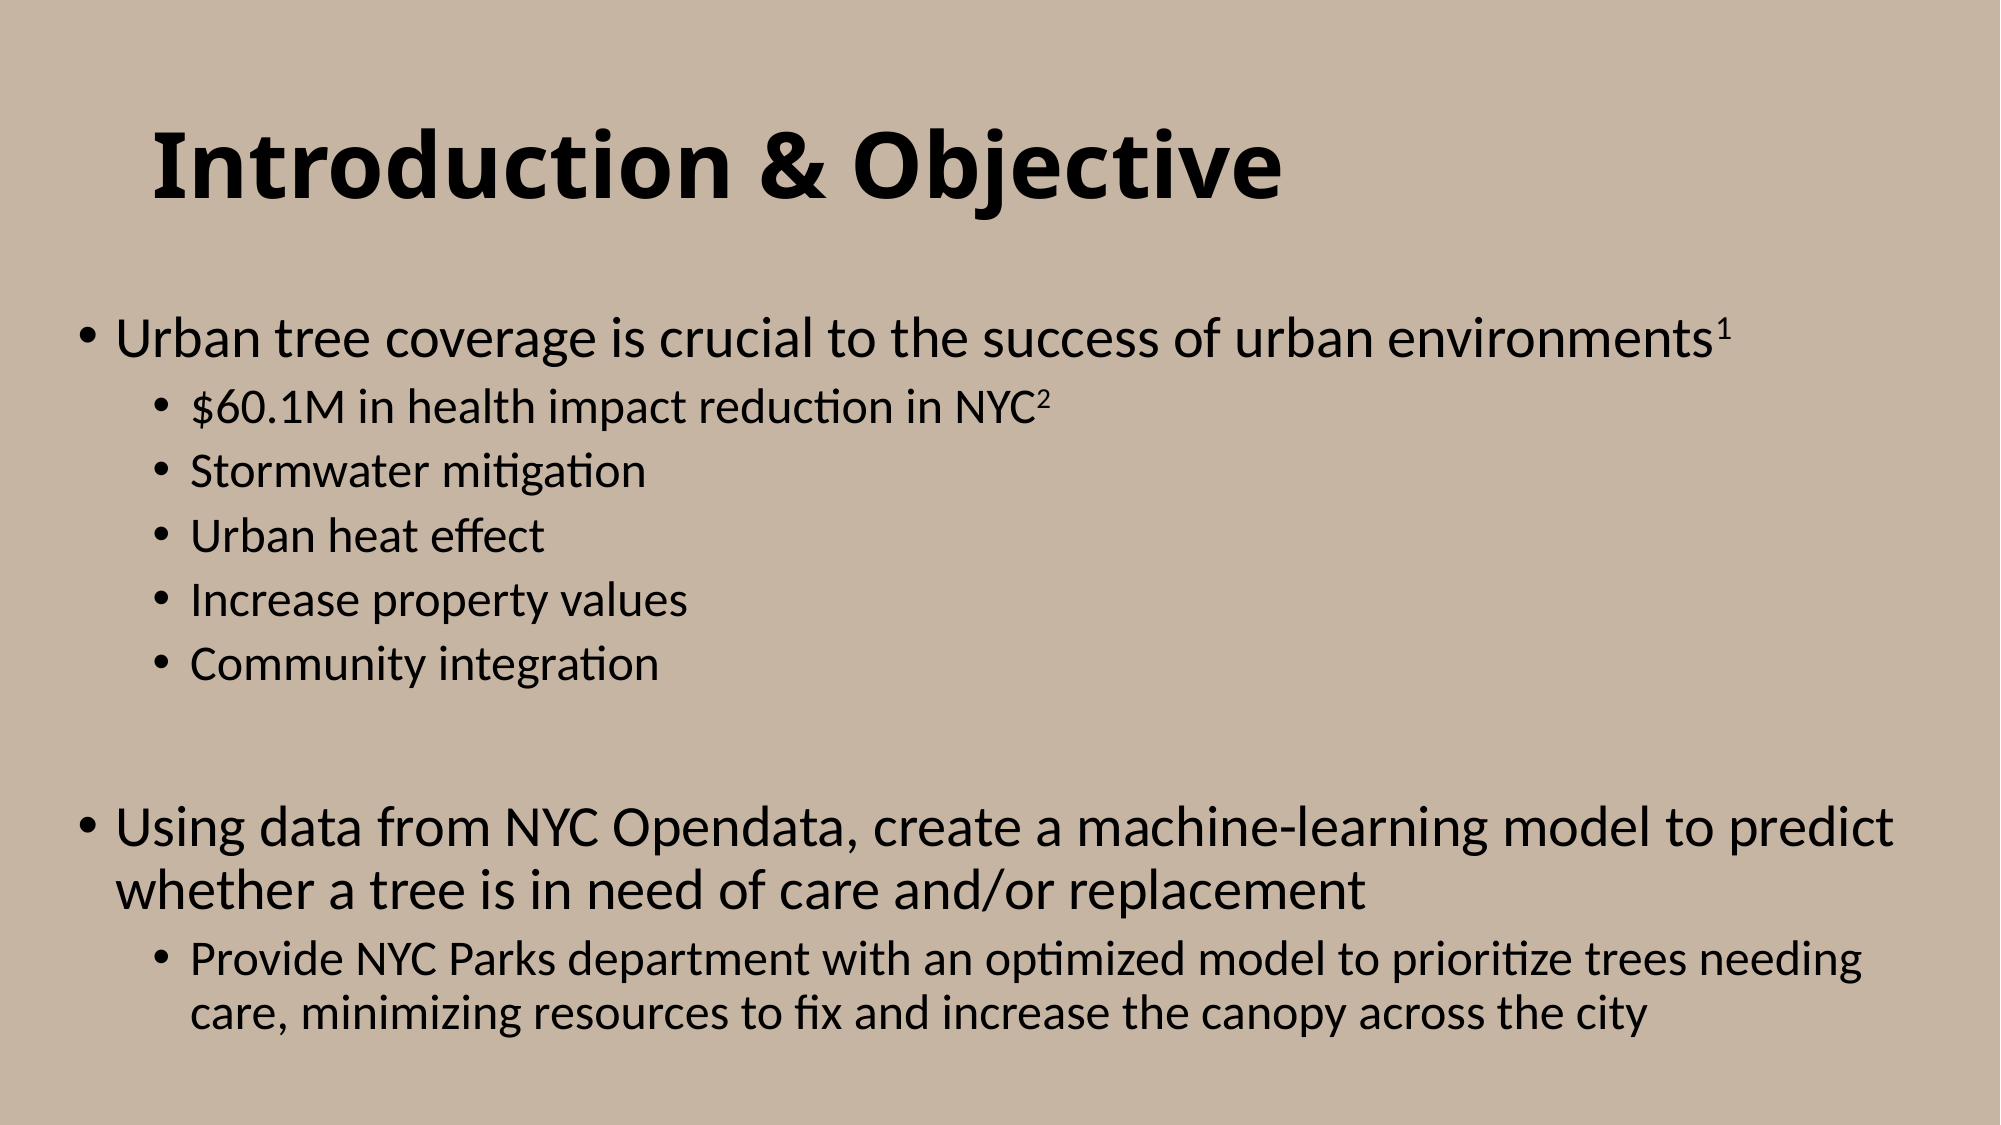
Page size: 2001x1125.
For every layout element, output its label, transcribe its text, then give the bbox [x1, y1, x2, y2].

list Urban tree coverage is crucial to the success of urban environments1 $60.1M in health impact reduction in NYC2 Stormwater mitigation Urban heat effect Increase property values Community integration Using data from NYC Opendata, create a machine-learning model to predict whether a tree is in need of care and/or replacement Provide NYC Parks department with an optimized model to prioritize trees needing care, minimizing resources to fix and increase the canopy across the city [62, 299, 1977, 1083]
title Introduction & Objective [137, 59, 1863, 278]
